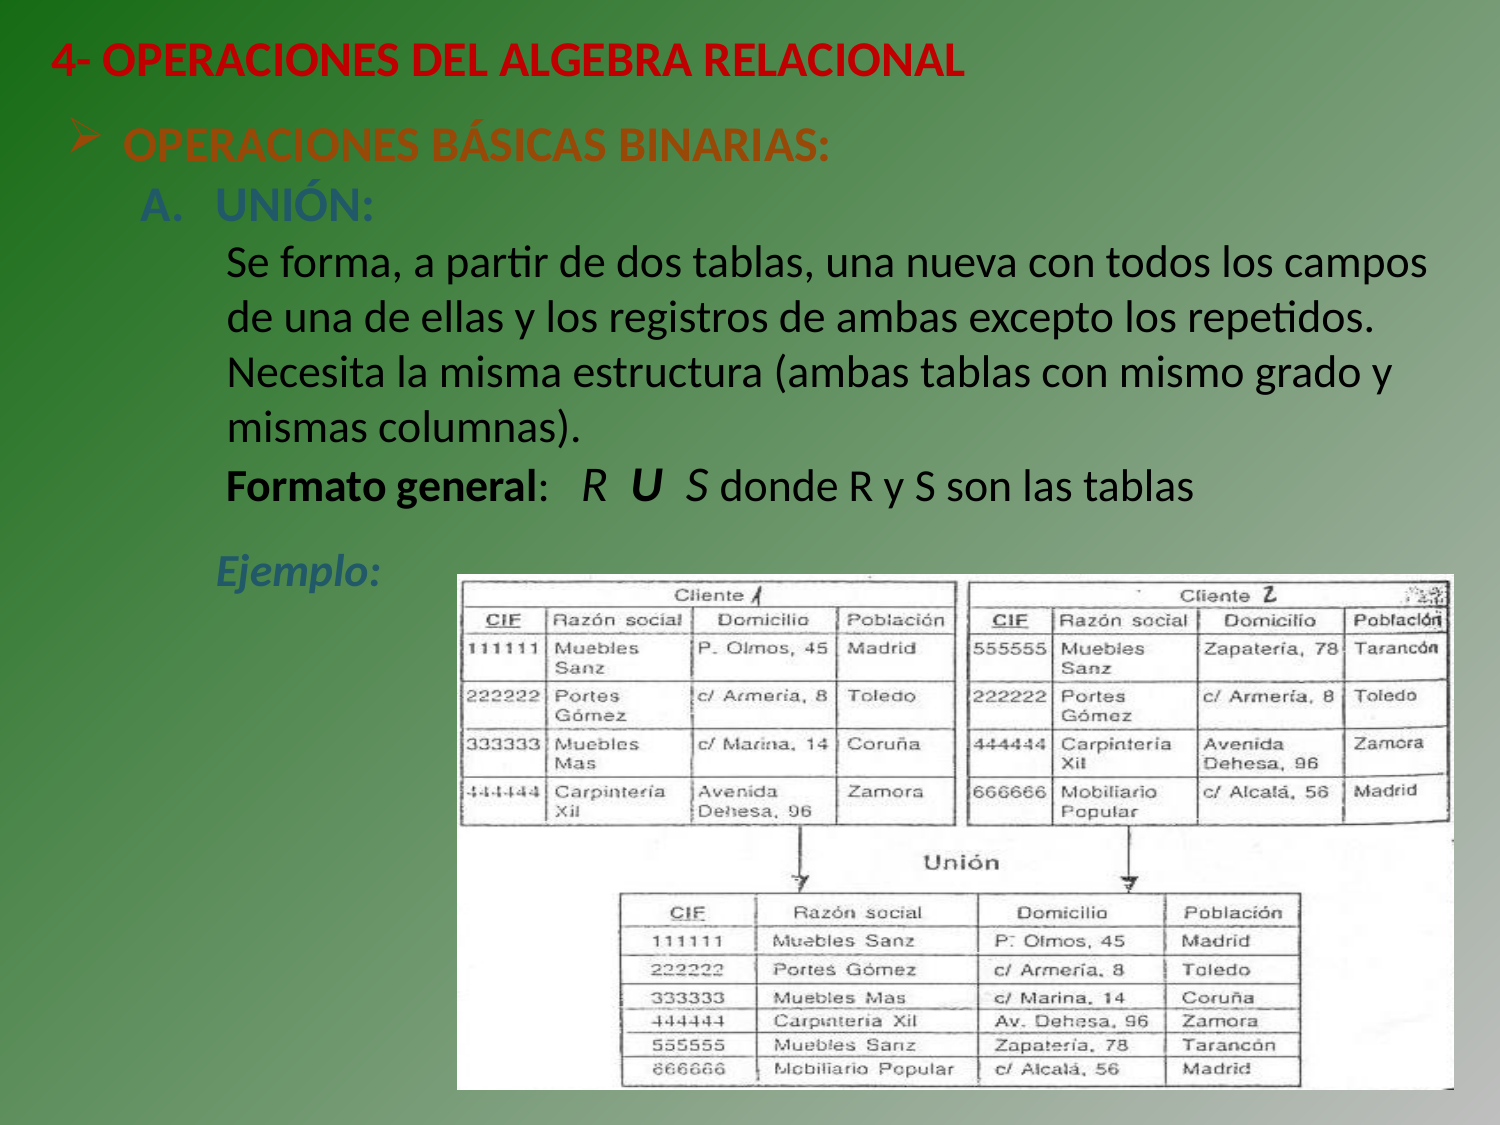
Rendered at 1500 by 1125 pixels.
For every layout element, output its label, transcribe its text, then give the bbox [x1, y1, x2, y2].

picture [456, 573, 1454, 1091]
text_box 4- OPERACIONES DEL ALGEBRA RELACIONAL OPERACIONES BÁSICAS BINARIAS: UNIÓN: Se forma, a partir de dos tablas, una nueva con todos los campos de una de ellas y los registros de ambas excepto los repetidos. Necesita la misma estructura (ambas tablas con mismo grado y mismas columnas). Formato general: R U S donde R y S son las tablas Ejemplo: [35, 19, 1500, 609]
